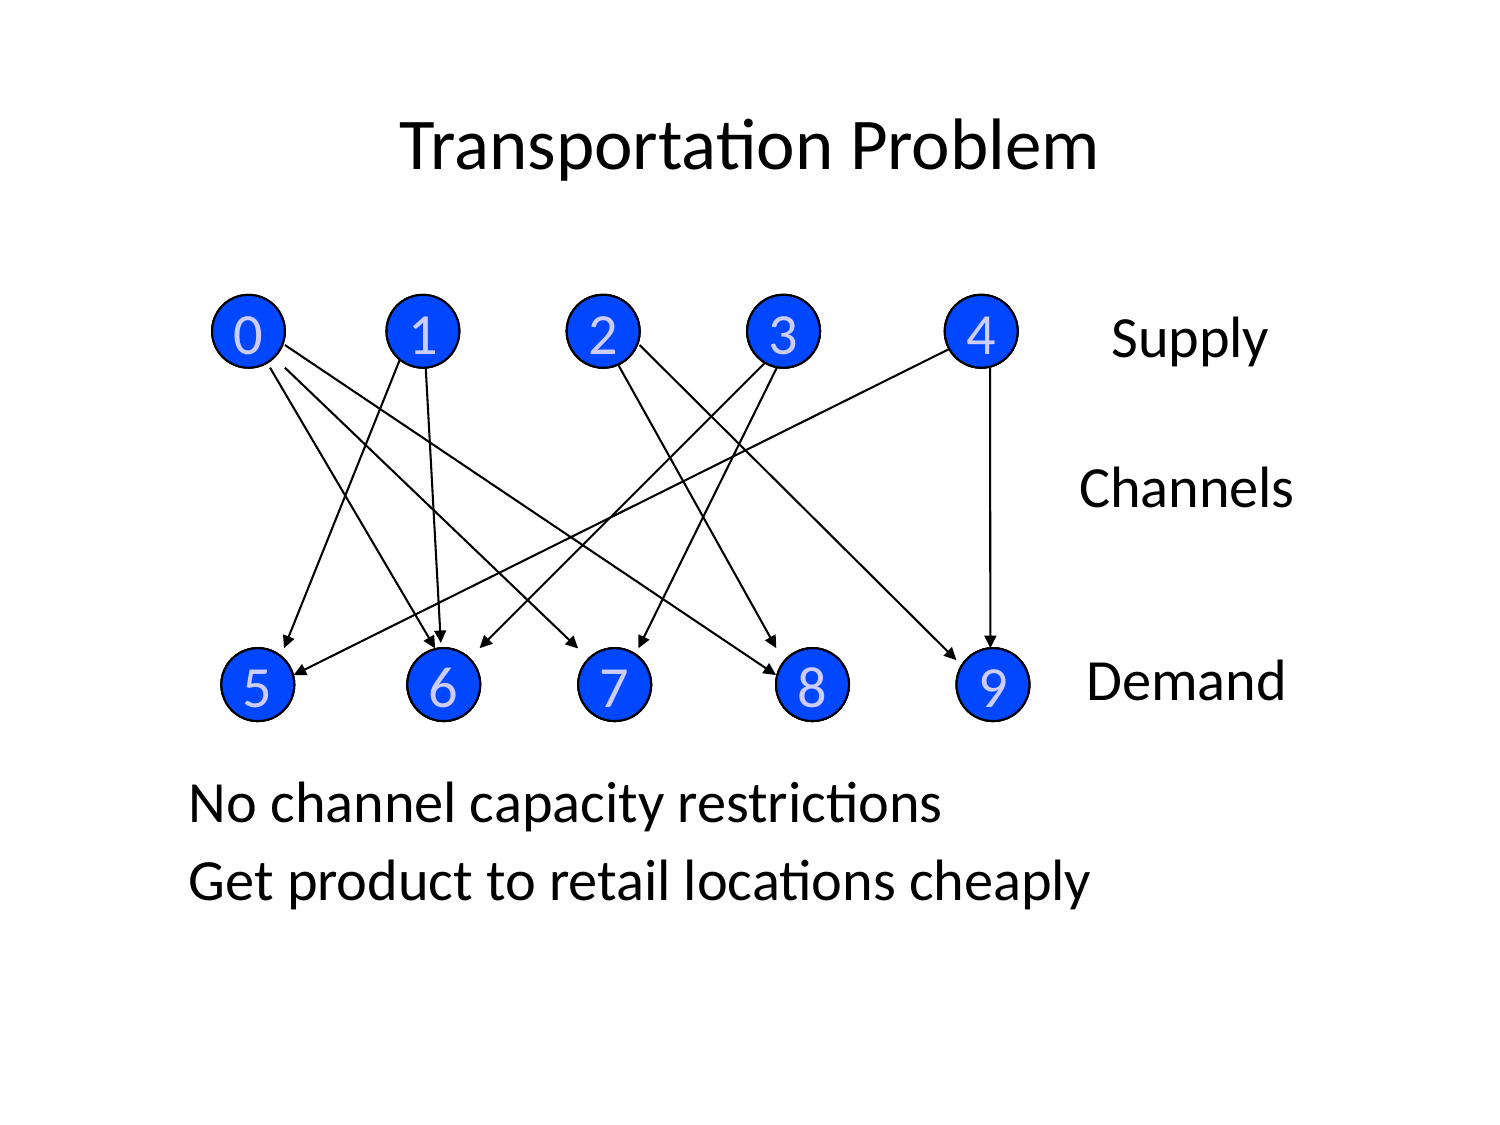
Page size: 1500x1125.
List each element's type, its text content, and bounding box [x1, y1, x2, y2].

text_box 1 [386, 294, 460, 368]
text_box [479, 545, 582, 649]
text_box No channel capacity restrictions Get product to retail locations cheaply [172, 765, 1248, 969]
text_box [293, 537, 570, 676]
text_box 5 [221, 648, 295, 722]
text_box [663, 599, 776, 676]
text_box [528, 600, 579, 649]
text_box Demand [1070, 642, 1350, 733]
text_box 7 [578, 648, 652, 722]
text_box 7 [566, 336, 589, 366]
text_box 8 [776, 648, 849, 722]
text_box 6 [407, 648, 481, 722]
text_box Transportation Problem [112, 78, 1388, 204]
text_box 2 [566, 294, 640, 368]
text_box 3 [747, 294, 821, 368]
text_box [984, 367, 997, 649]
text_box 9 [956, 648, 1030, 722]
text_box [415, 615, 436, 649]
text_box [703, 518, 777, 649]
text_box [638, 367, 777, 649]
text_box Supply [1095, 299, 1350, 405]
text_box [282, 360, 400, 649]
text_box 7 [566, 300, 582, 326]
text_box [746, 451, 957, 661]
text_box Channels [1062, 450, 1453, 630]
text_box 0 [212, 294, 285, 368]
text_box 4 [944, 294, 1018, 368]
text_box [433, 604, 447, 643]
